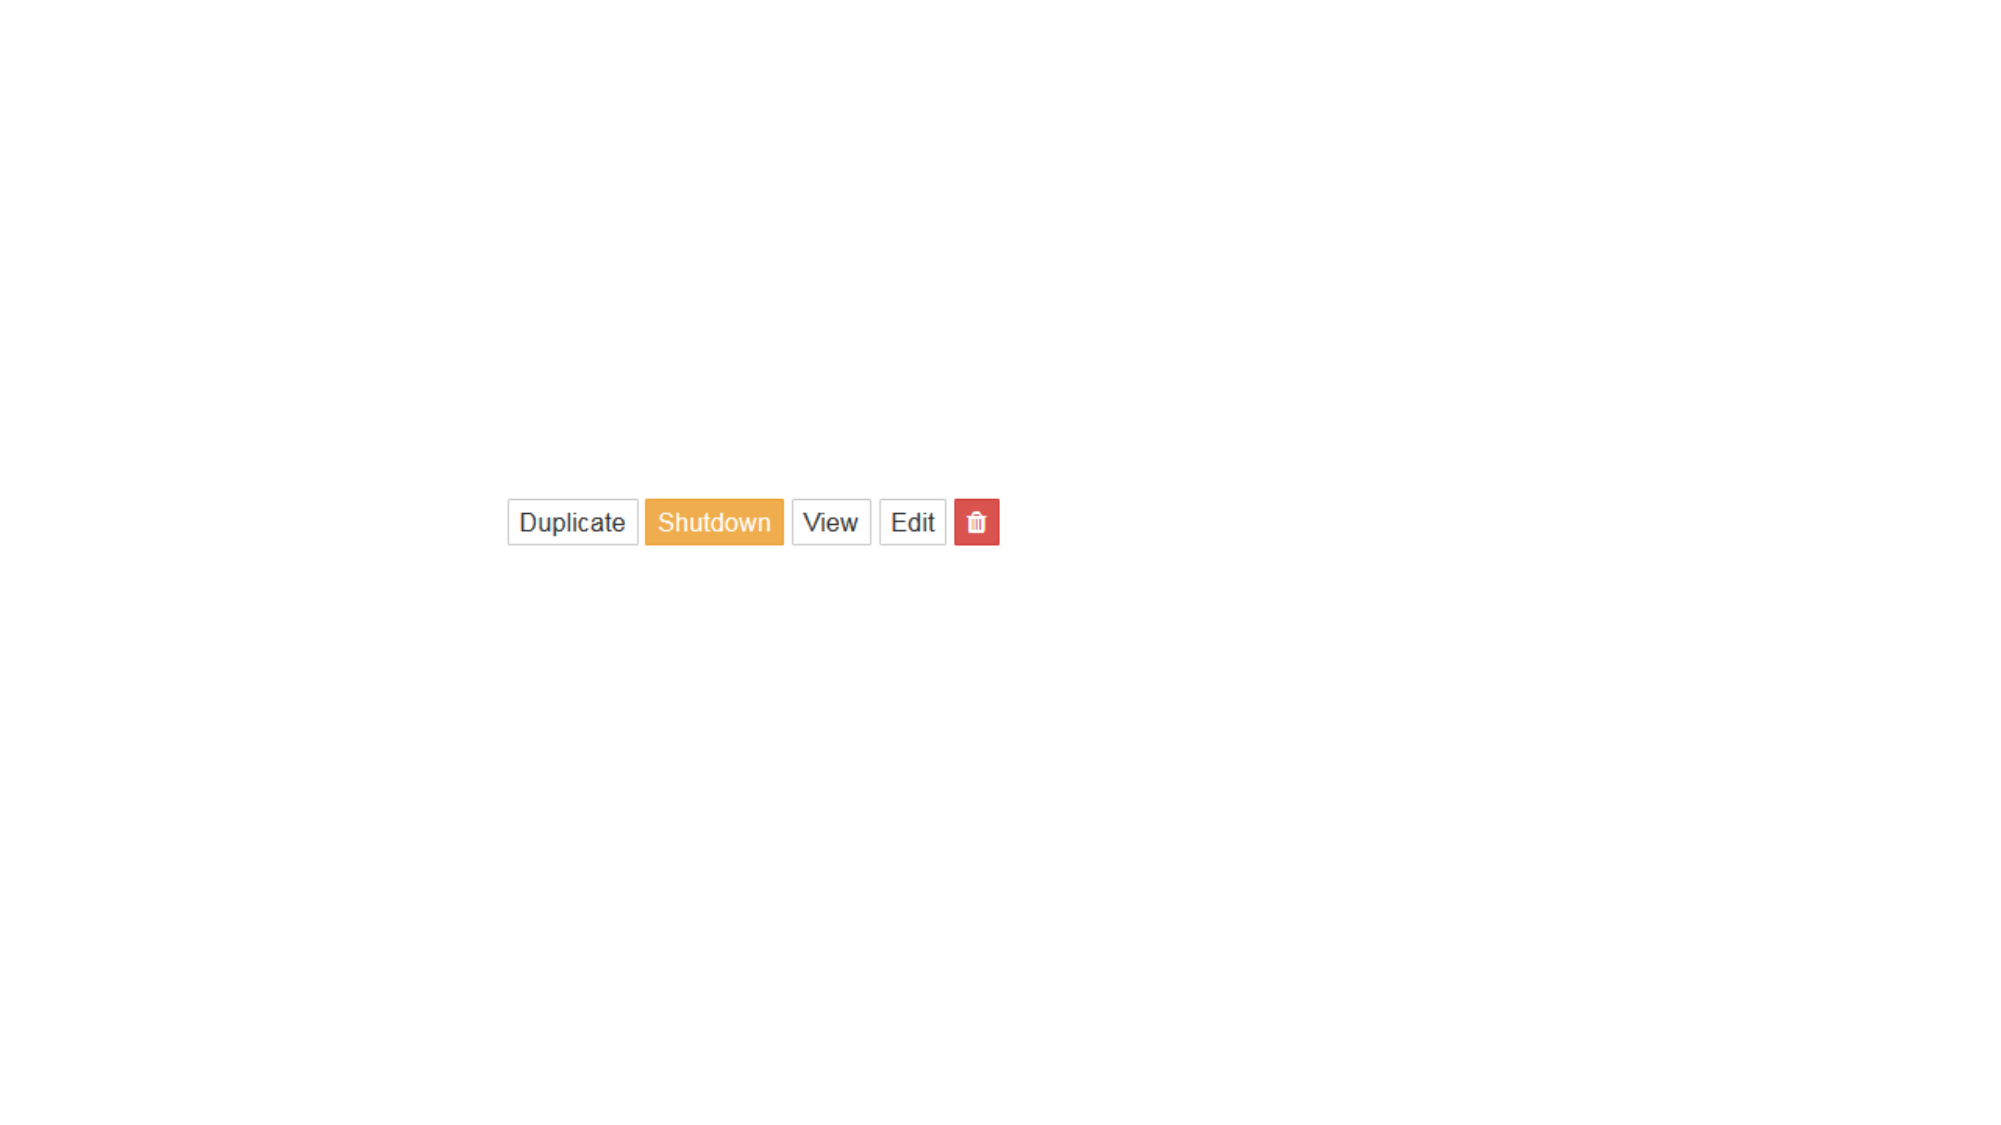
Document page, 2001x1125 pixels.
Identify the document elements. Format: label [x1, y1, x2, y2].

picture [482, 477, 1040, 560]
